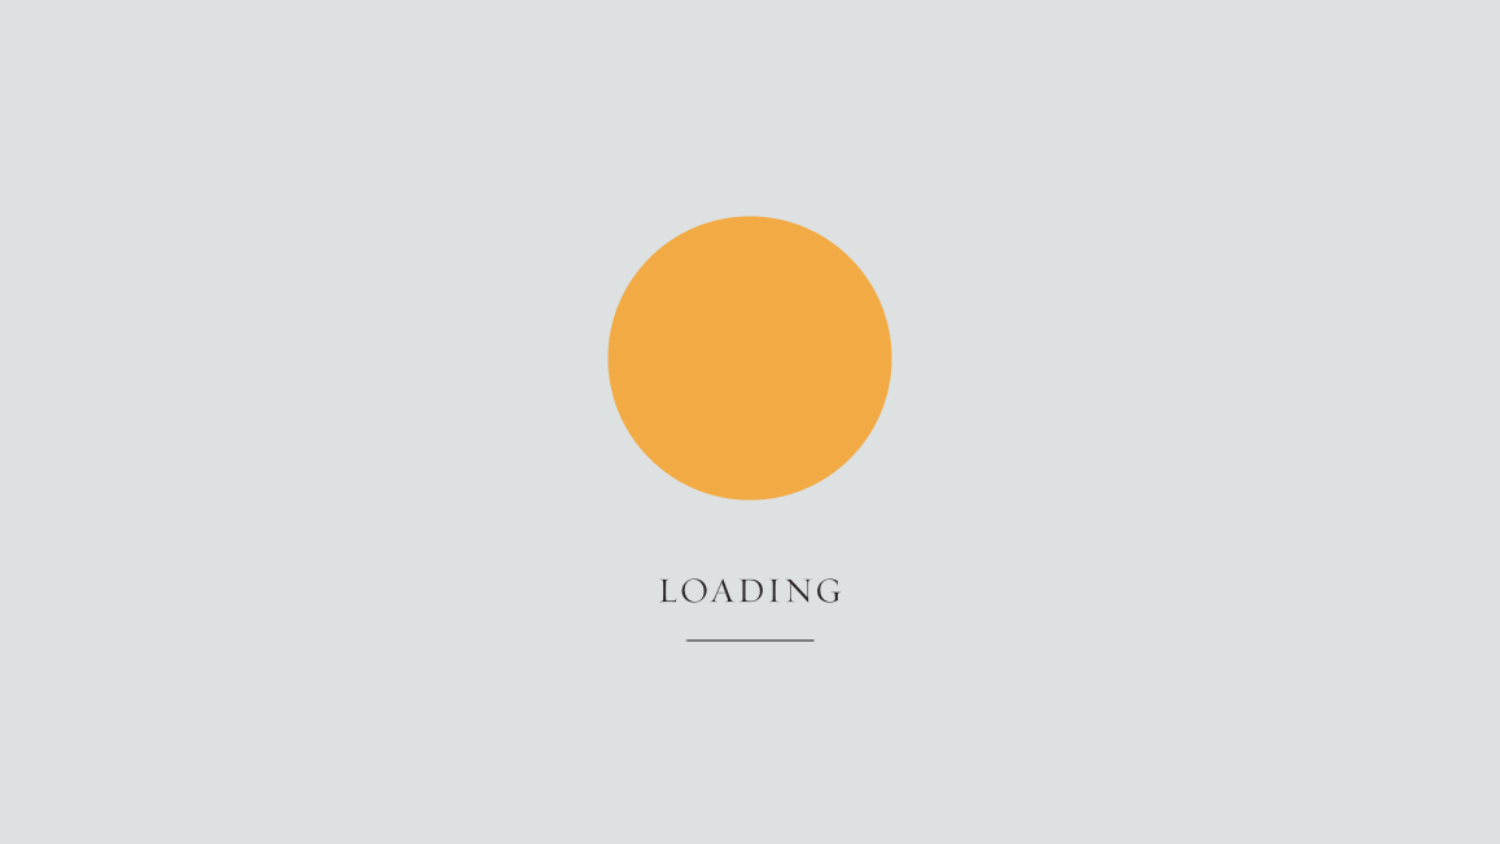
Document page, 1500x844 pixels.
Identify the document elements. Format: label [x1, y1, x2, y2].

picture [232, 31, 1268, 809]
